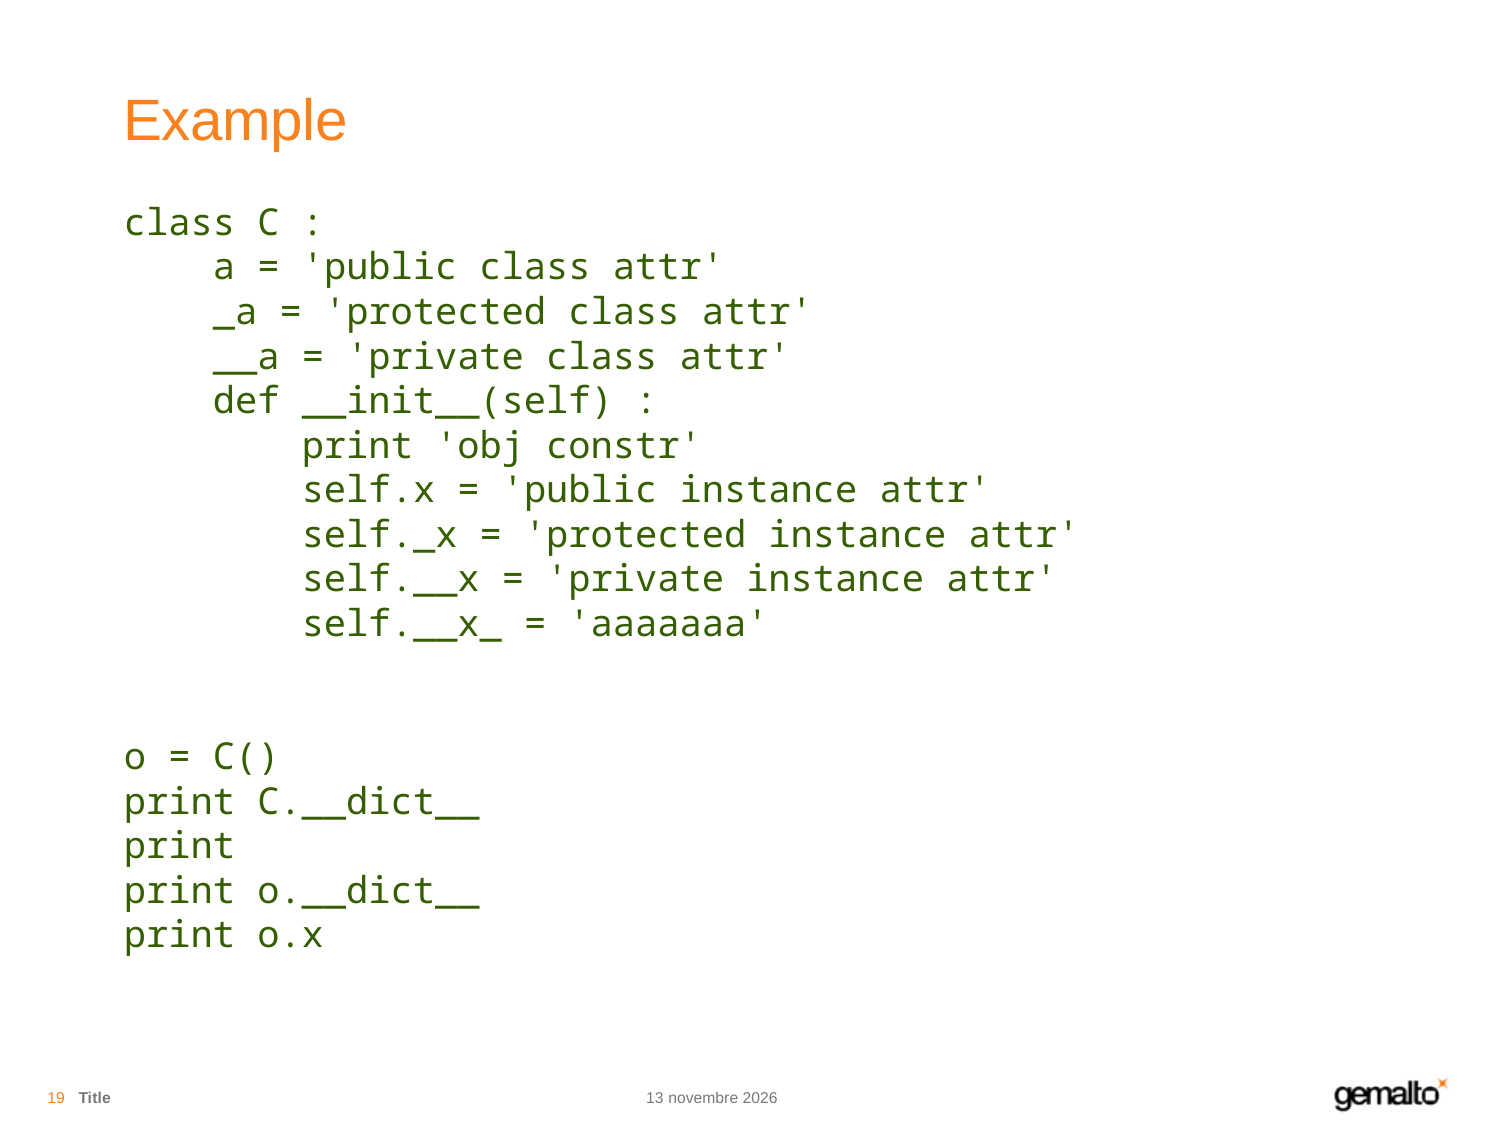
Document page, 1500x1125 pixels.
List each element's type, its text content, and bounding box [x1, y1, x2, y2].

footer Title [89, 1082, 640, 1113]
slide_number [640, 1082, 991, 1113]
list class C : a = 'public class attr' _a = 'protected class attr' __a = 'private class attr' def __init__(self) : print 'obj constr' self.x = 'public instance attr' self._x = 'protected instance attr' self.__x = 'private instance attr' self.__x_ = 'aaaaaaa' o = C() print C.__dict__ print print o.__dict__ print o.x [123, 198, 1377, 963]
slide_number 19 [47, 1082, 89, 1113]
picture [1329, 1074, 1453, 1121]
title Example [123, 72, 1367, 152]
